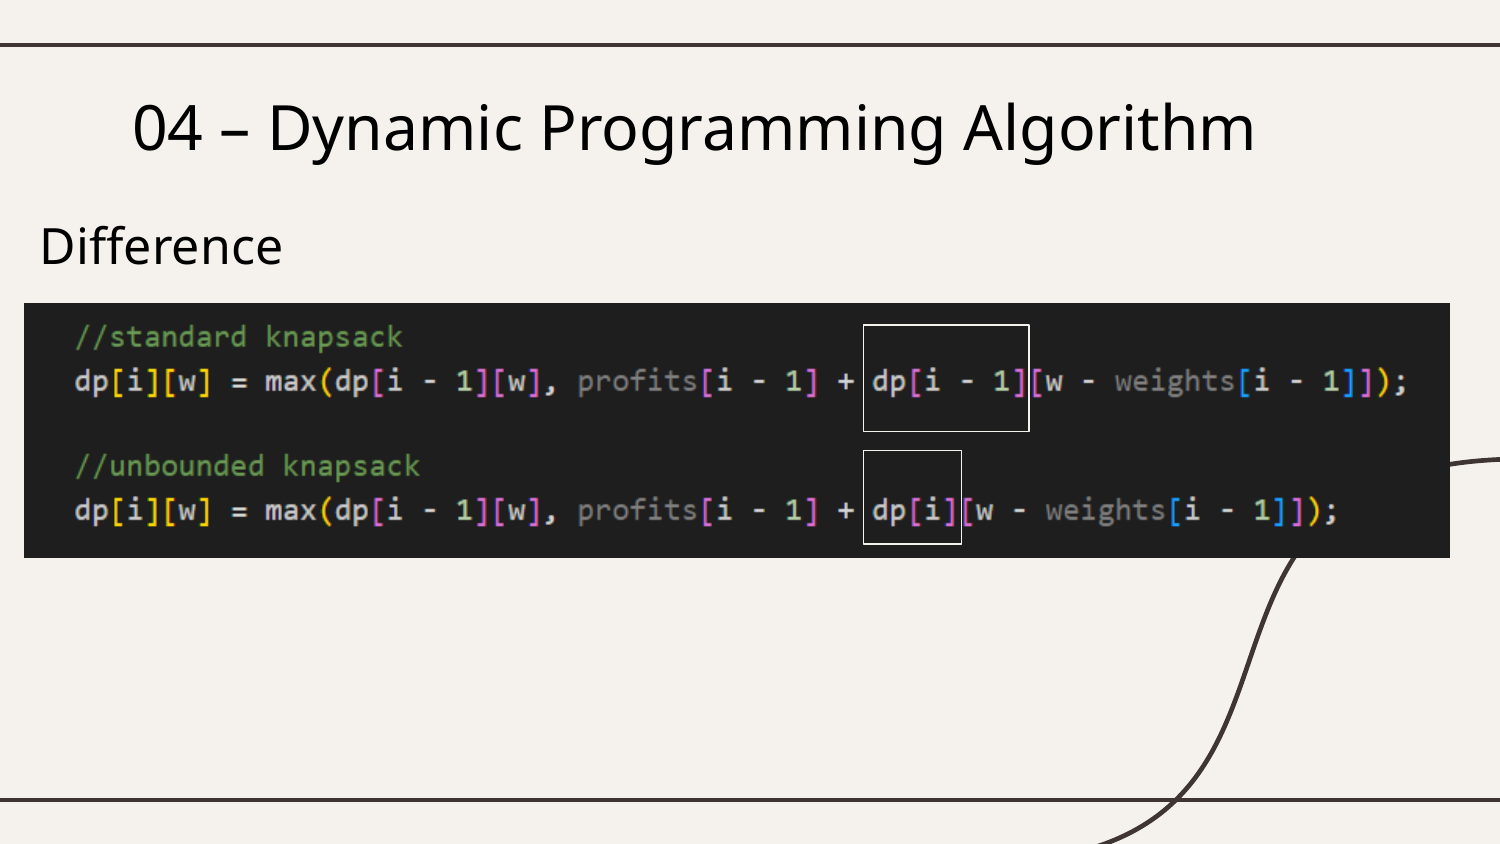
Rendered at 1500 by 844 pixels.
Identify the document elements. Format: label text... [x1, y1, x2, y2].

title 04 – Dynamic Programming Algorithm [116, 72, 1454, 167]
picture [24, 303, 1451, 558]
subtitle Difference [24, 199, 982, 272]
